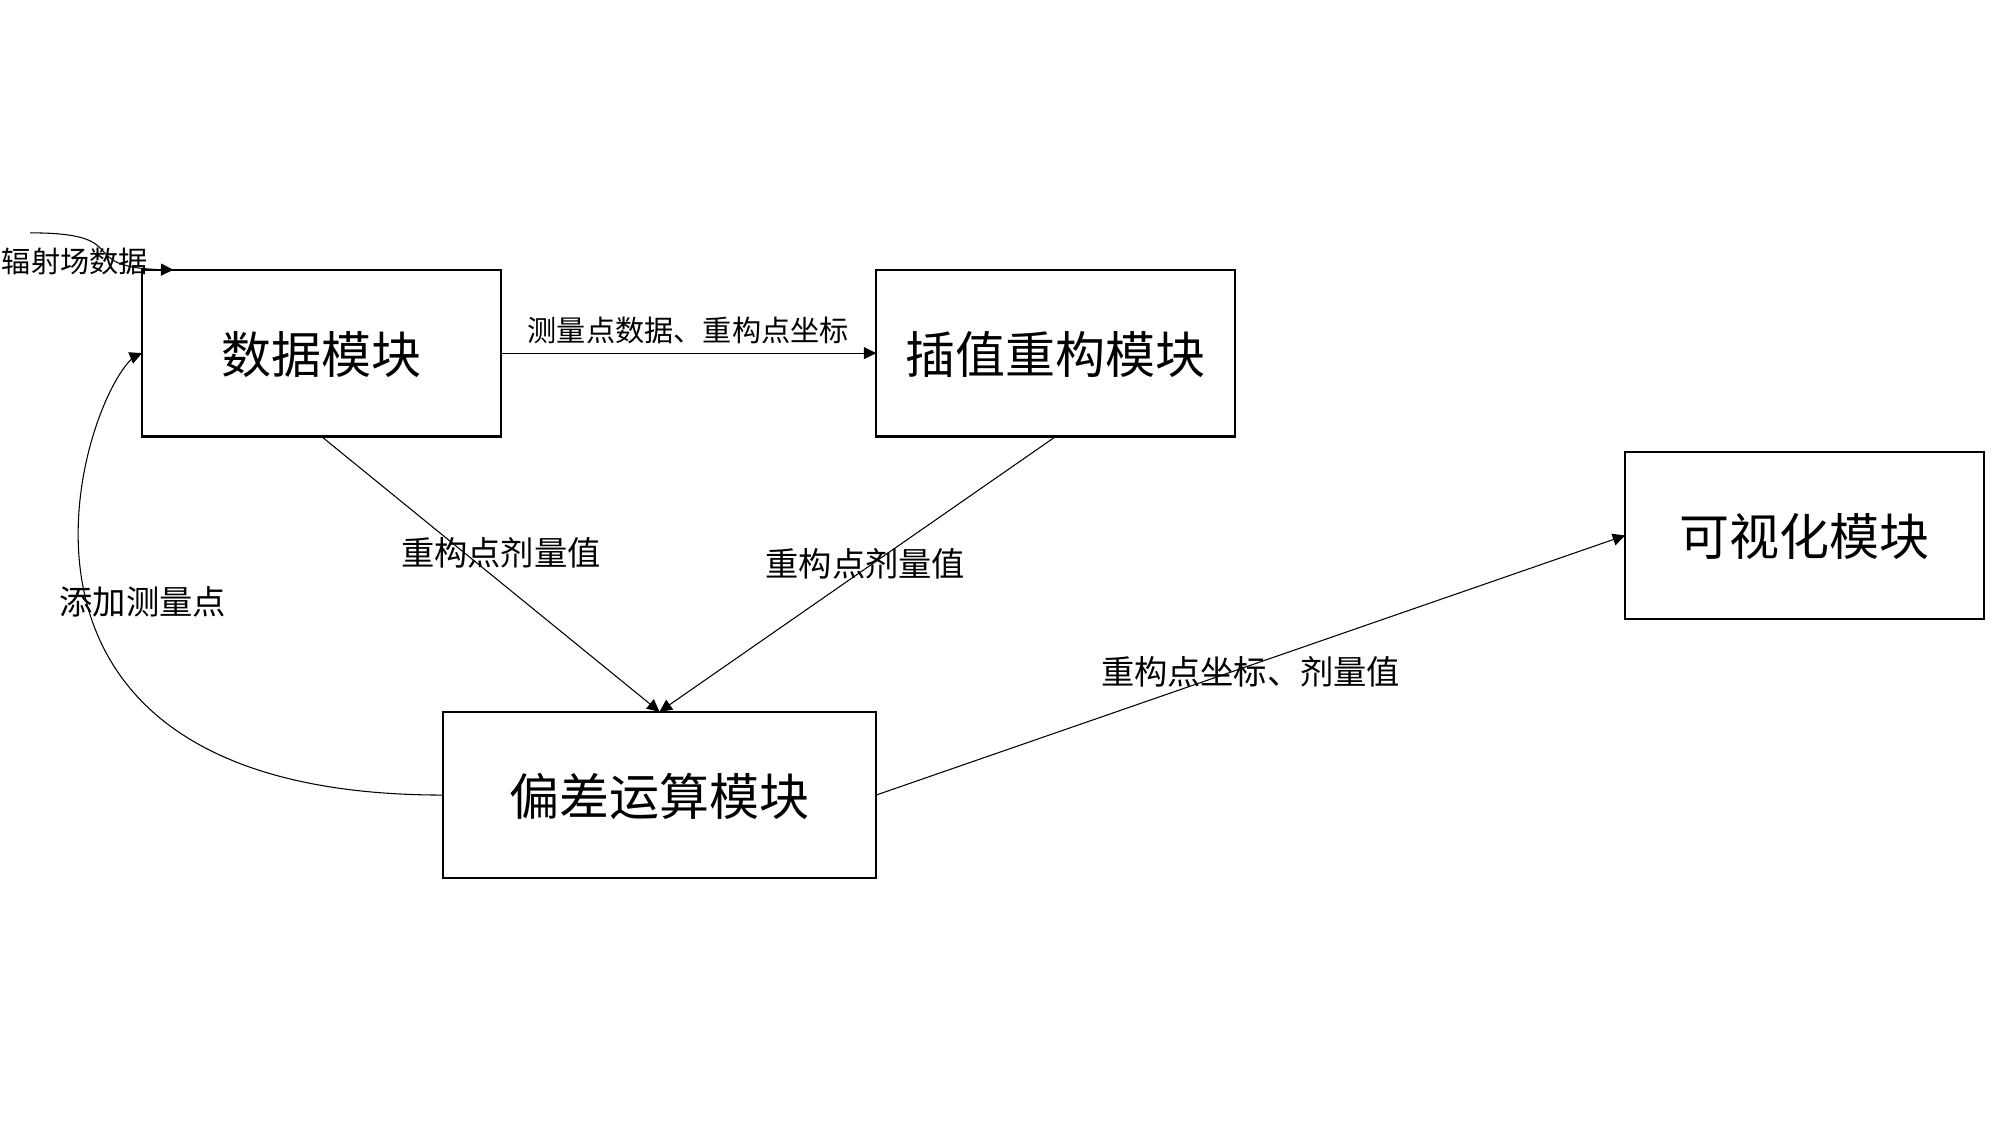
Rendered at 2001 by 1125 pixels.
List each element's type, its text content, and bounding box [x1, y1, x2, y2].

text_box 辐射场数据 [0, 235, 43, 286]
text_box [43, 269, 1985, 879]
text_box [29, 232, 174, 270]
